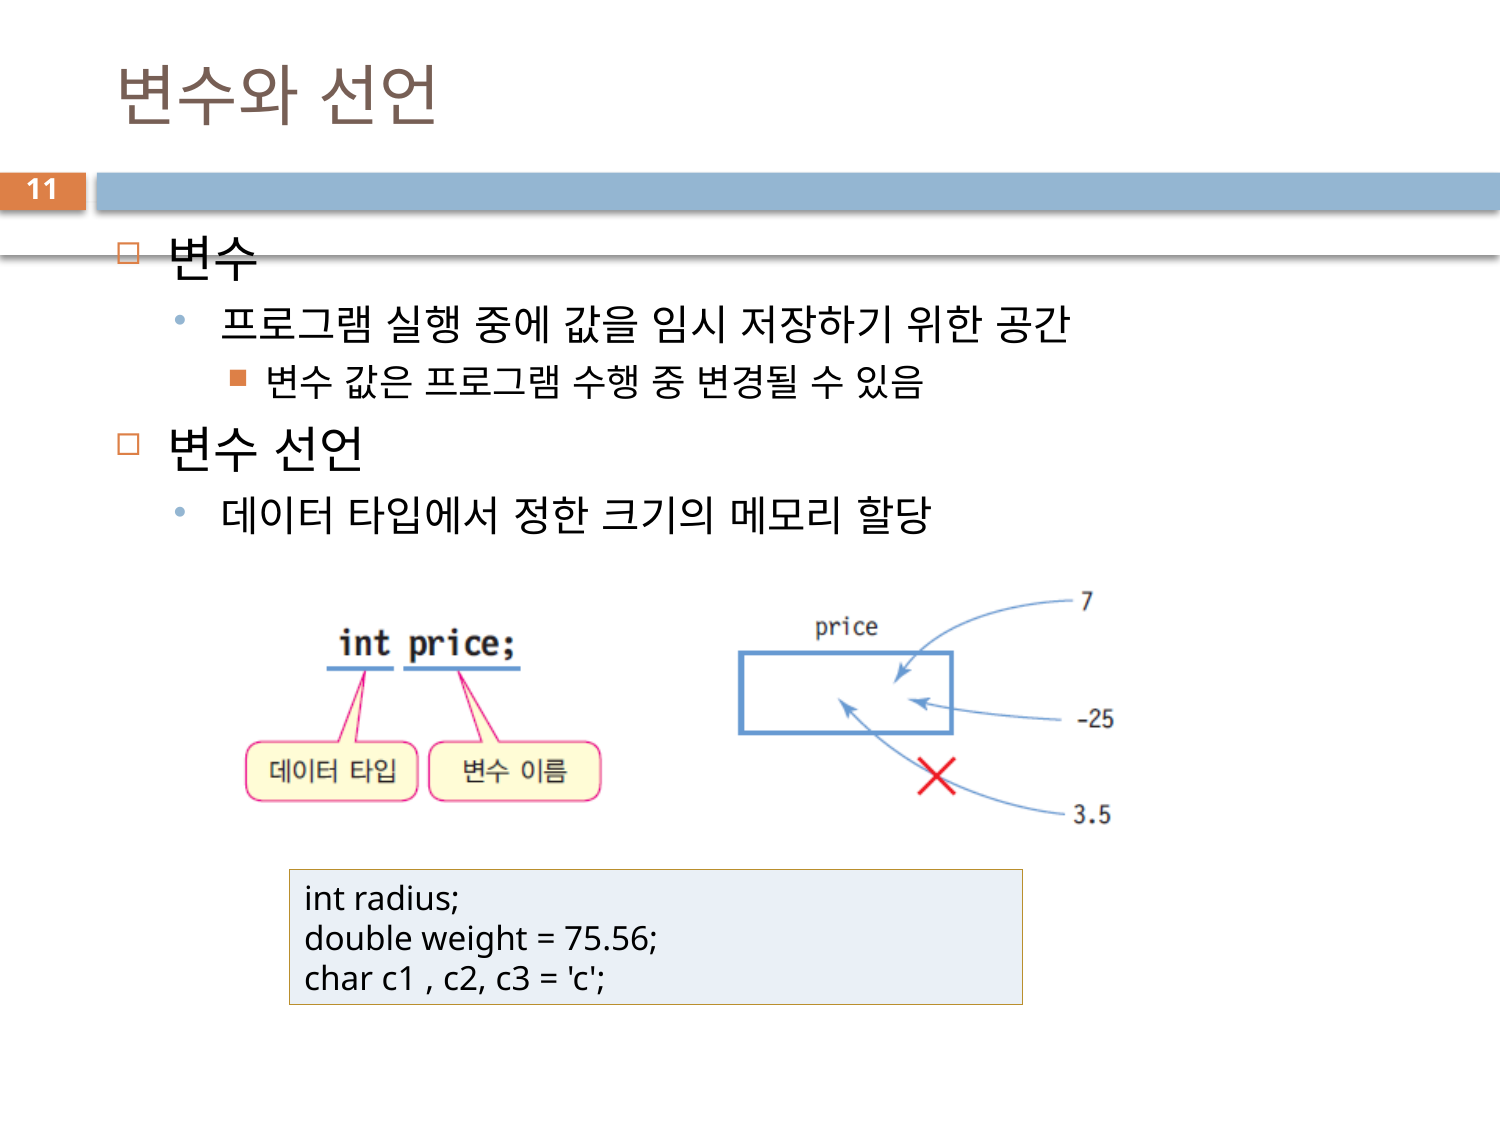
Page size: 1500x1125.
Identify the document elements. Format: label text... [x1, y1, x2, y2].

picture [229, 573, 1134, 850]
text_box int radius; double weight = 75.56; char c1 , c2, c3 = 'c'; [289, 869, 1023, 1005]
list 변수 프로그램 실행 중에 값을 임시 저장하기 위한 공간 변수 값은 프로그램 수행 중 변경될 수 있음 변수 선언 데이터 타입에서 정한 크기의 메모리 할당 [100, 219, 1438, 1047]
title 변수와 선언 [100, 37, 1438, 149]
slide_number 11 [0, 170, 87, 211]
